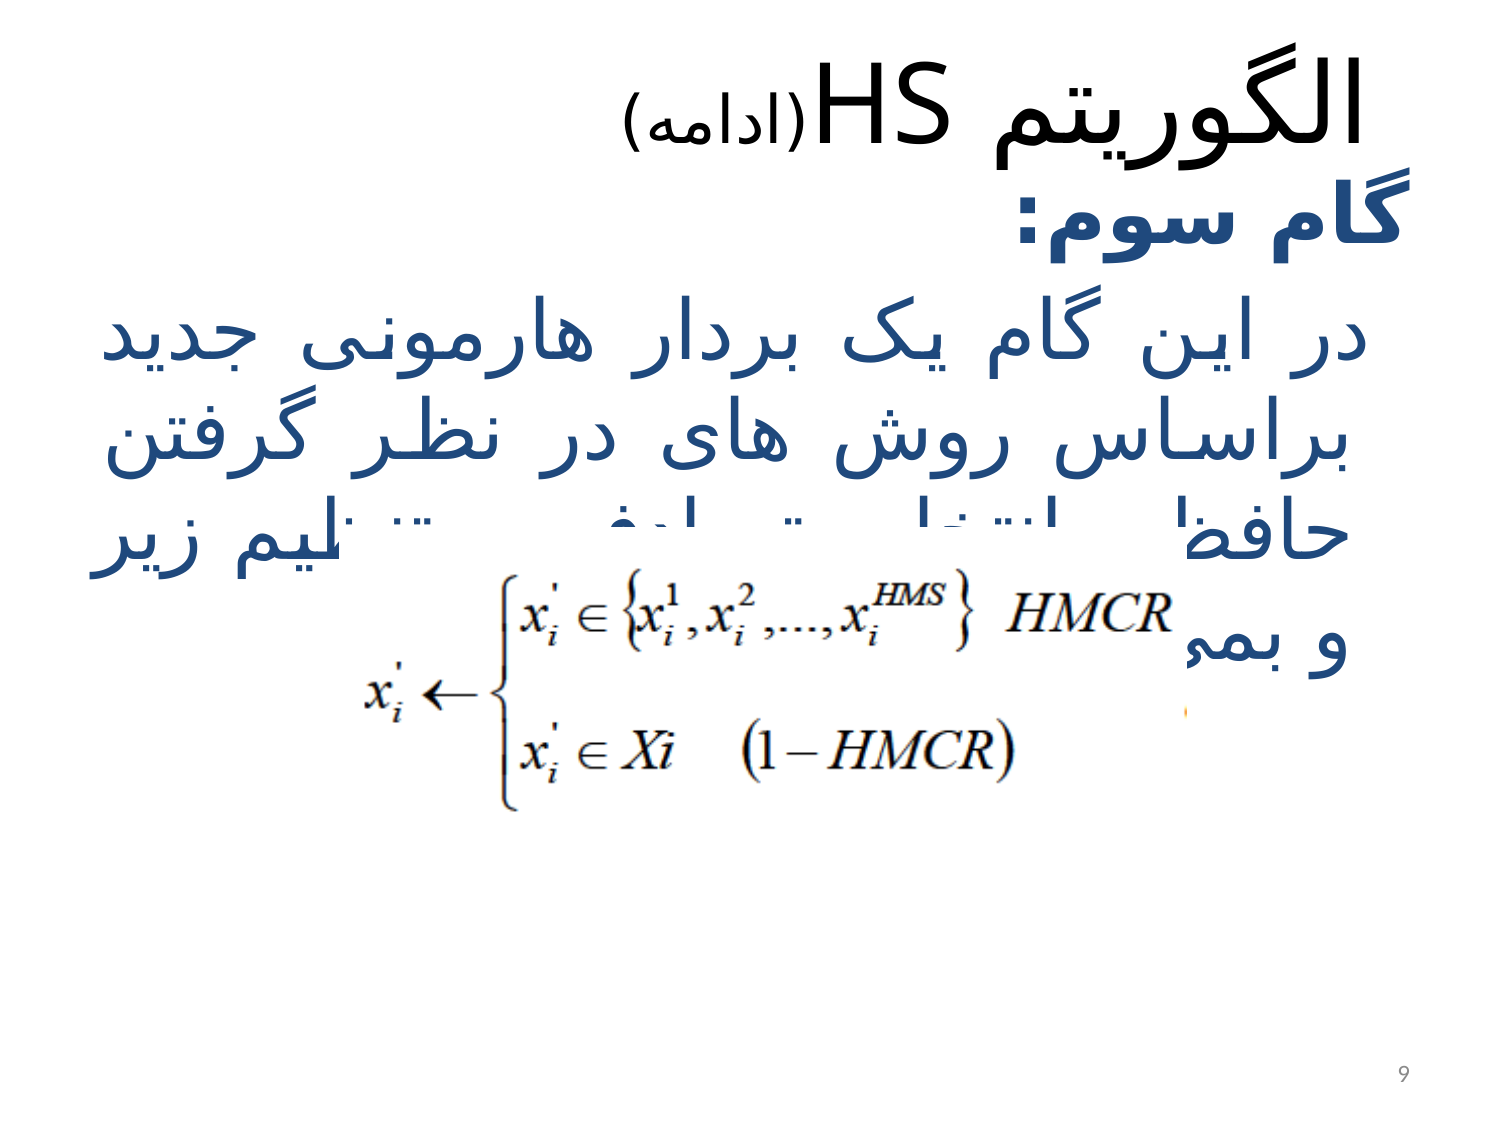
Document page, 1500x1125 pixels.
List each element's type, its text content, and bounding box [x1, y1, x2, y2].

title الگوریتم HS(ادامه) [35, 23, 1386, 175]
picture [339, 527, 1187, 844]
list گام سوم: در این گام یک بردار هارمونی جدید براساس روش های در نظر گرفتن حافظه، انتخاب تصادفی و تنظیم زیر و بمی تولید می شود. [75, 152, 1425, 933]
slide_number 9 [1074, 1042, 1425, 1103]
